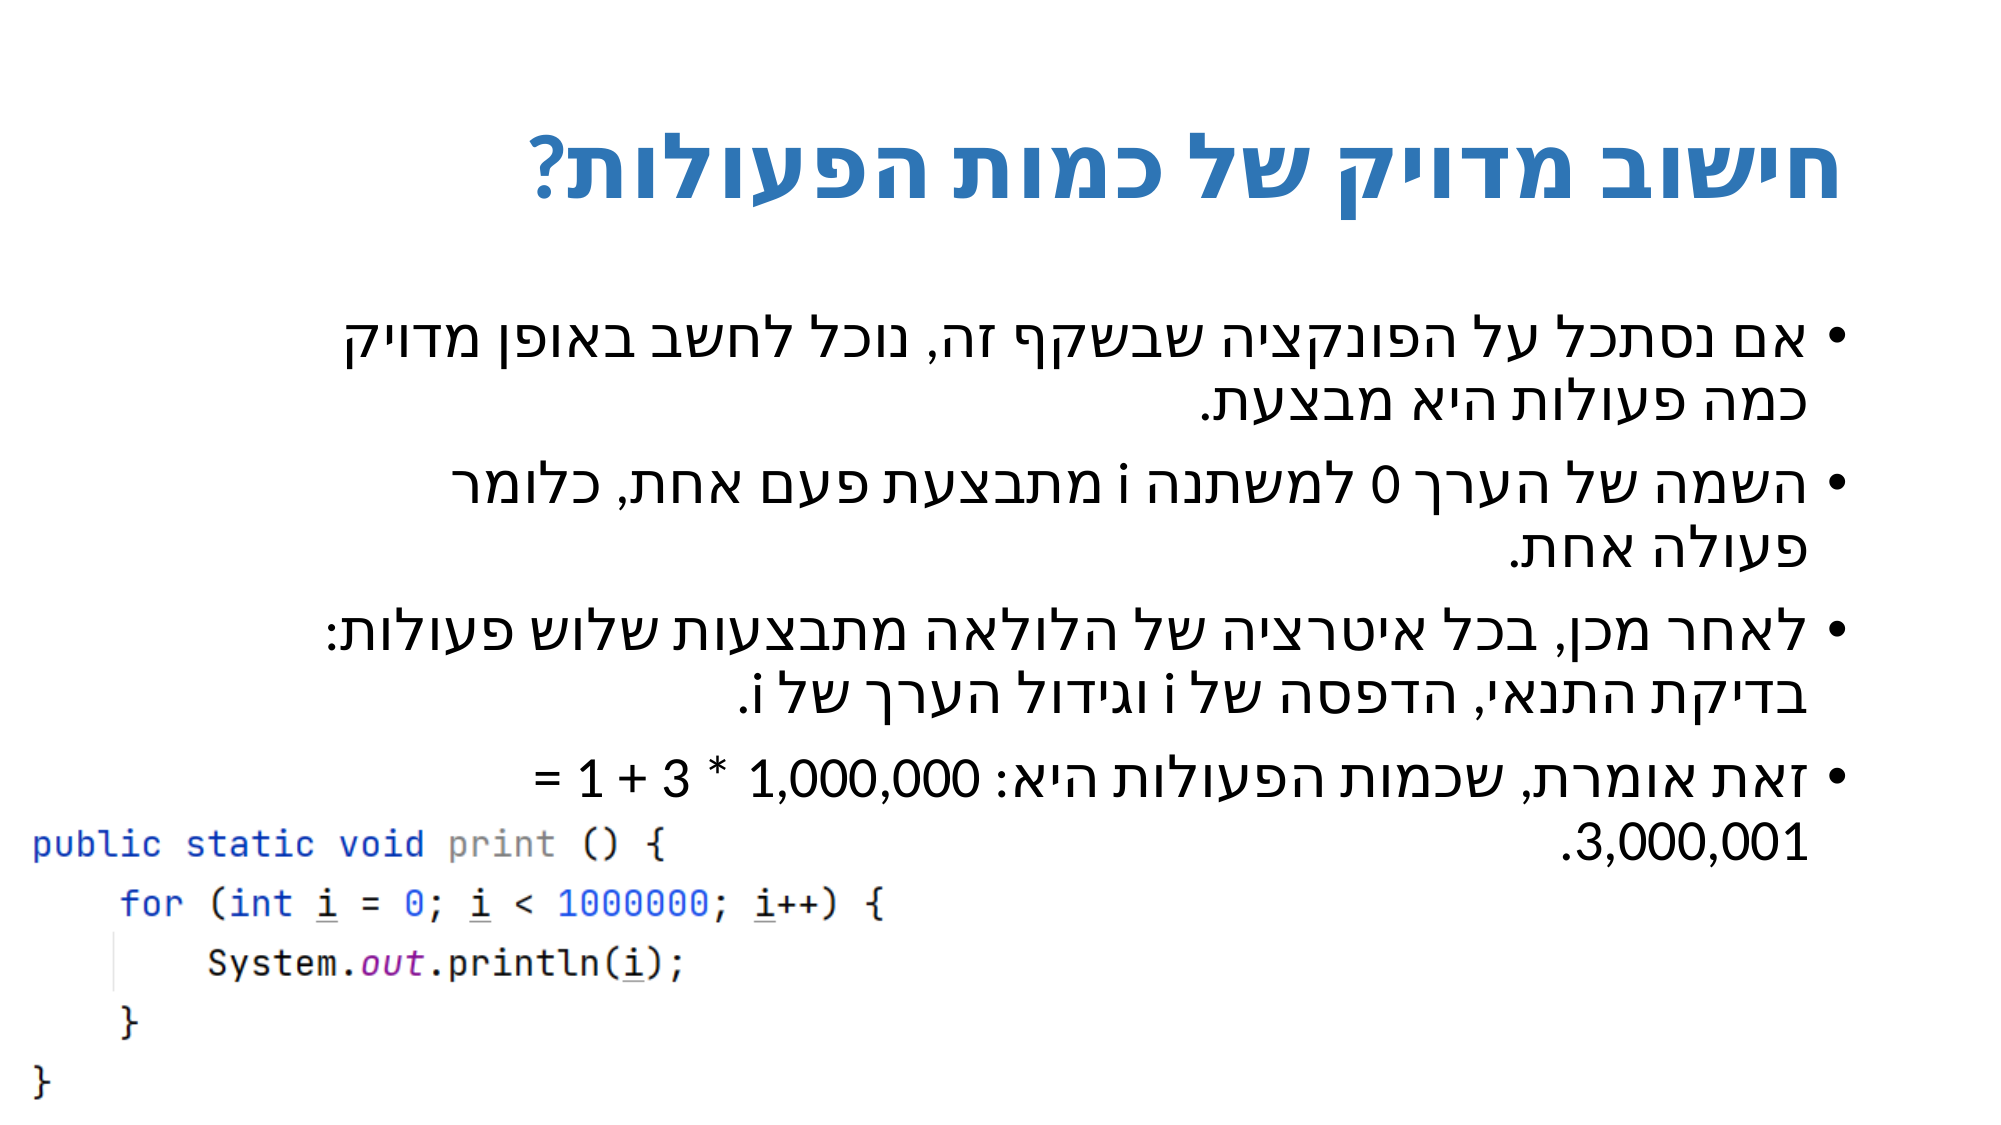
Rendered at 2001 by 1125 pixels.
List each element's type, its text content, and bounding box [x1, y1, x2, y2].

picture [26, 812, 895, 1106]
title חישוב מדויק של כמות הפעולות? [137, 59, 1863, 278]
list אם נסתכל על הפונקציה שבשקף זה, נוכל לחשב באופן מדויק כמה פעולות היא מבצעת. השמה של הערך 0 למשתנה i מתבצעת פעם אחת, כלומר פעולה אחת. לאחר מכן, בכל איטרציה של הלולאה מתבצעות שלוש פעולות: בדיקת התנאי, הדפסה של i וגידול הערך של i. זאת אומרת, שכמות הפעולות היא: 1,000,000 * 3 + 1 = 3,000,001. [282, 299, 1863, 1064]
